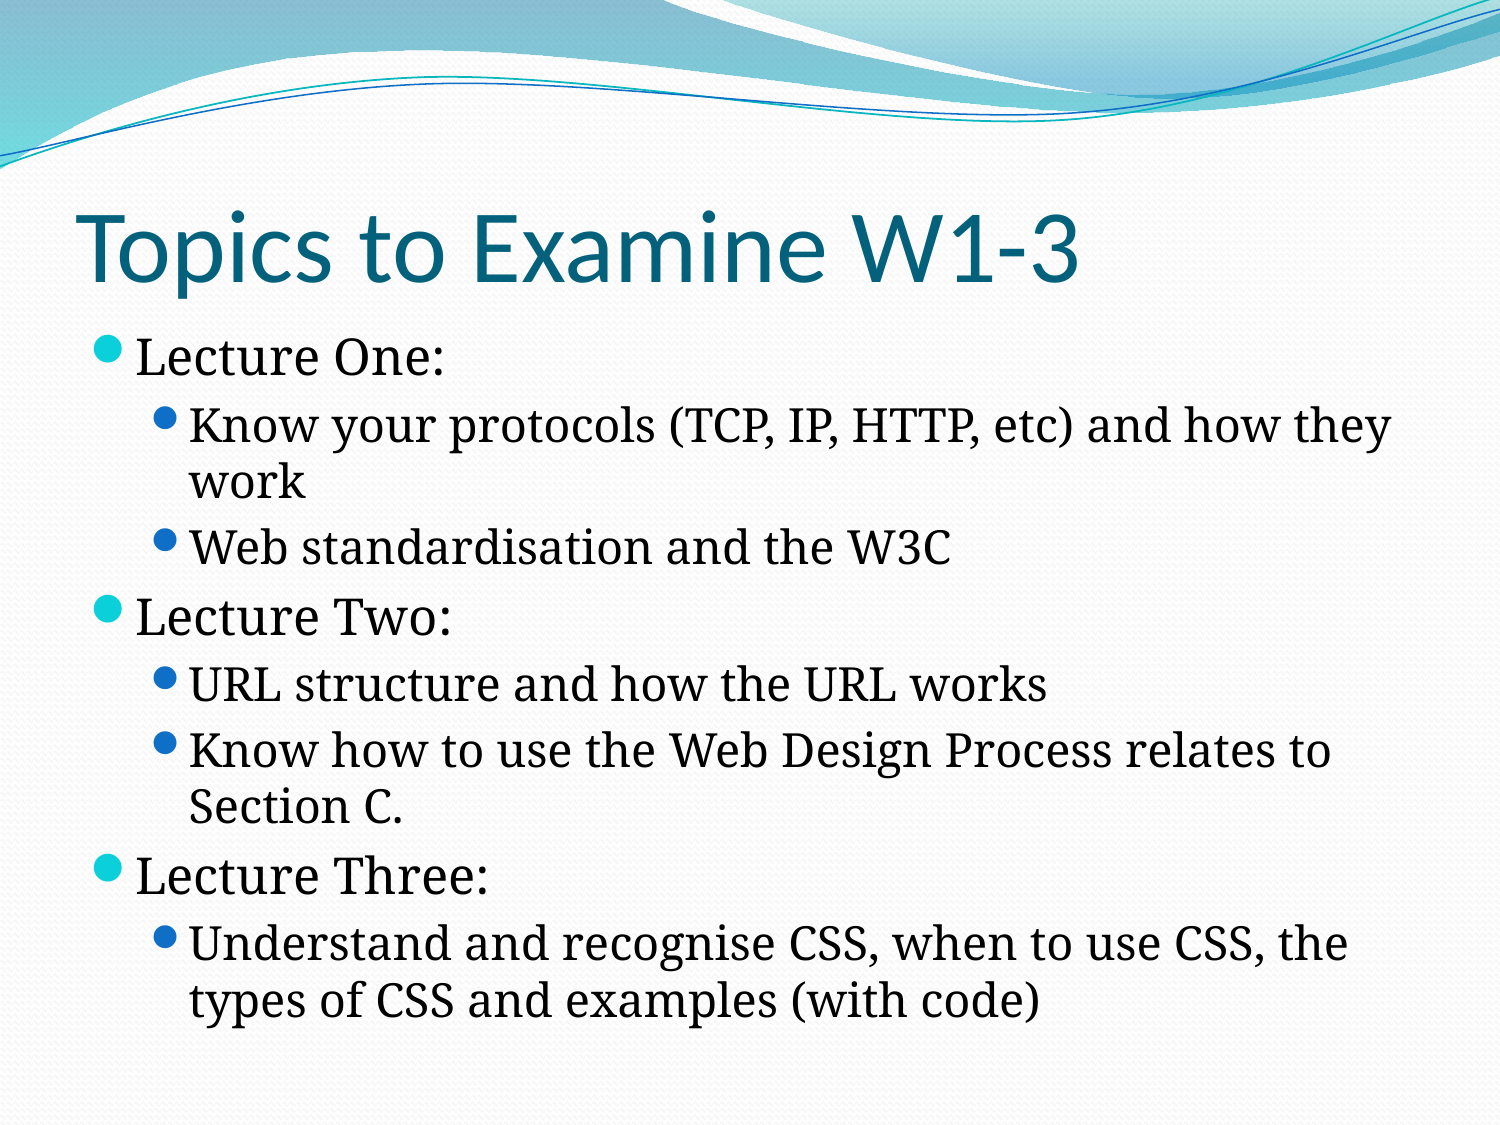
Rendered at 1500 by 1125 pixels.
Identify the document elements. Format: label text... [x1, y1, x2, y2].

list Lecture One: Know your protocols (TCP, IP, HTTP, etc) and how they work Web standardisation and the W3C Lecture Two: URL structure and how the URL works Know how to use the Web Design Process relates to Section C. Lecture Three: Understand and recognise CSS, when to use CSS, the types of CSS and examples (with code) [75, 317, 1425, 1038]
title Topics to Examine W1-3 [75, 115, 1425, 303]
